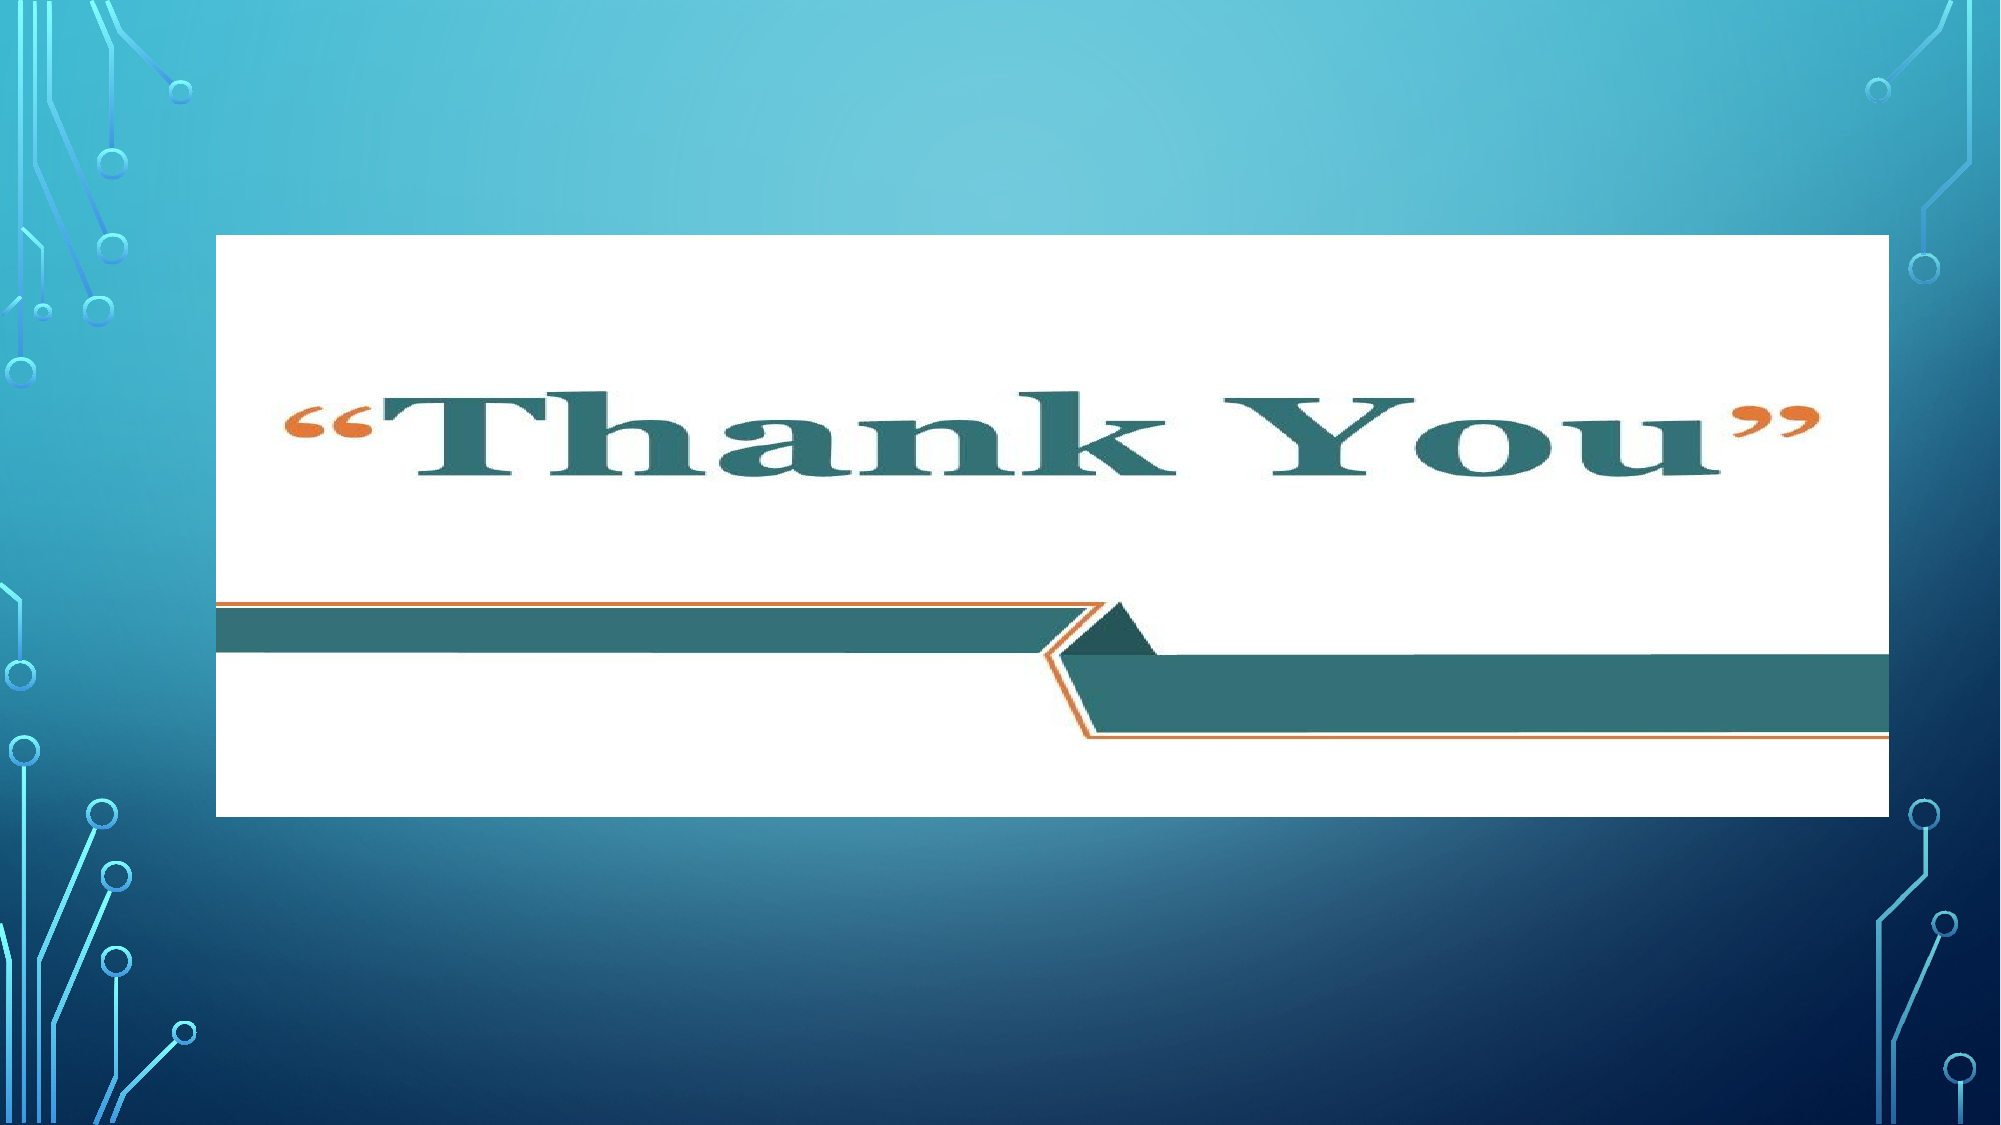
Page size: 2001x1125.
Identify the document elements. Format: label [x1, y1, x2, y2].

list [216, 235, 1889, 817]
